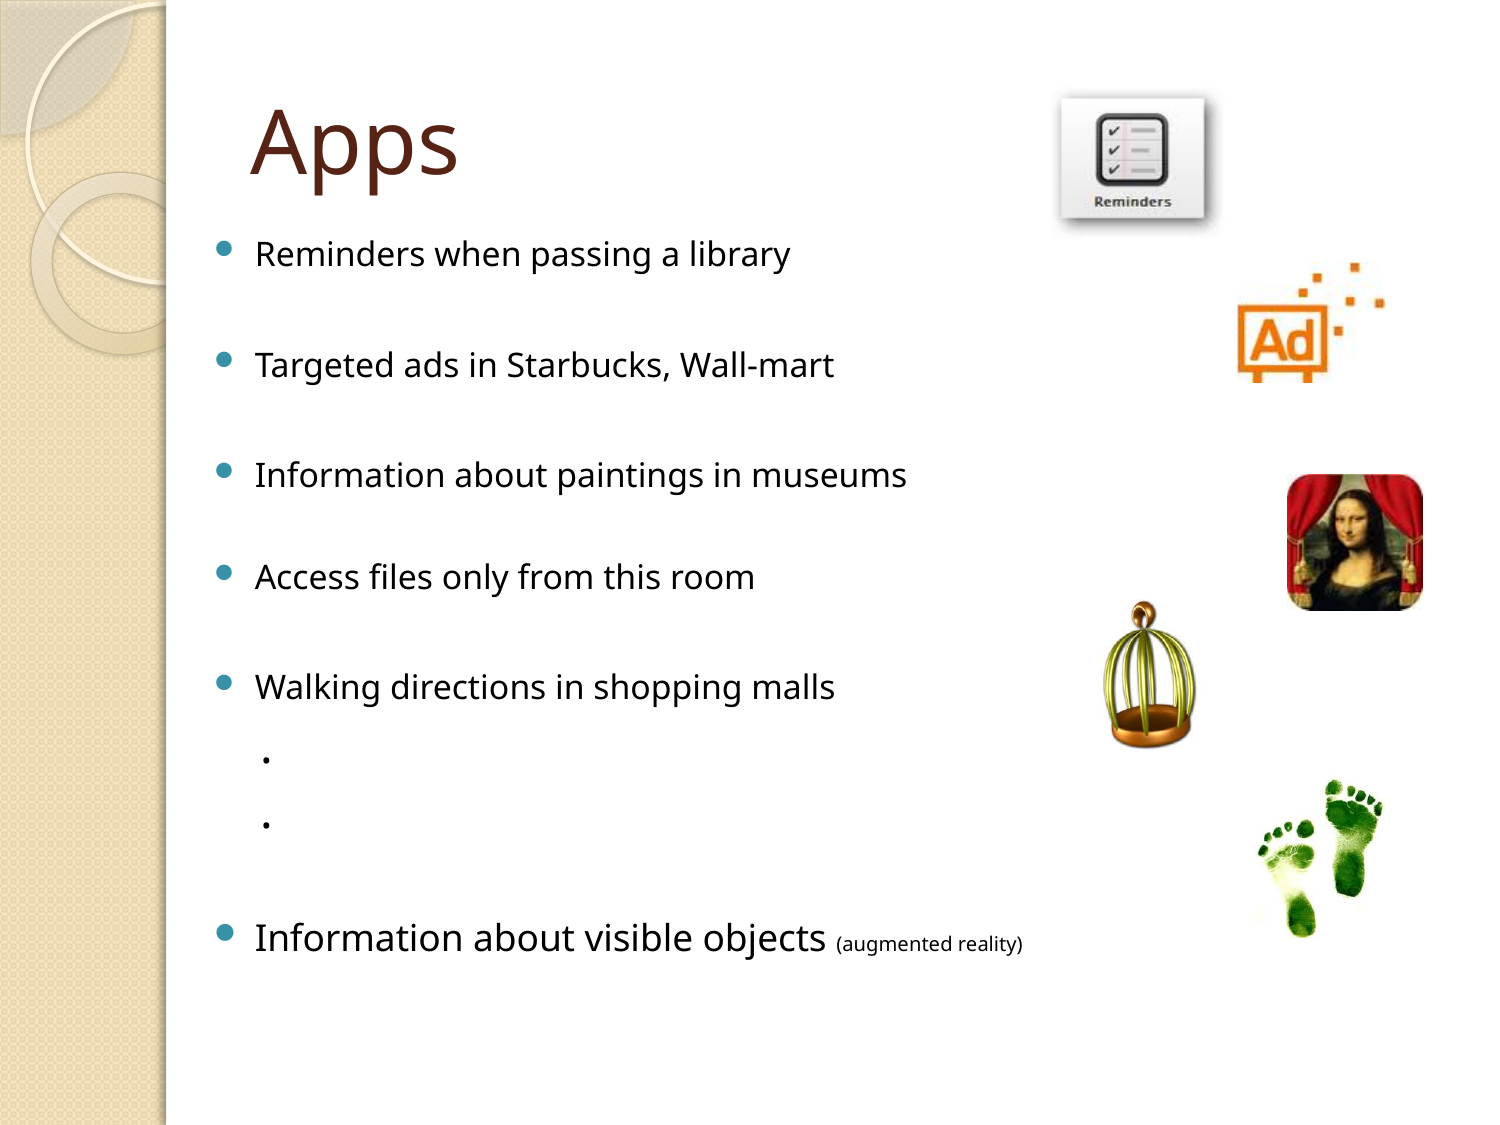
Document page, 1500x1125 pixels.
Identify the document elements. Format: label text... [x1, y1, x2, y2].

picture [1049, 87, 1226, 240]
list Reminders when passing a library Targeted ads in Starbucks, Wall-mart Information about paintings in museums Access files only from this room Walking directions in shopping malls . . Information about visible objects (augmented reality) [187, 224, 1463, 1080]
picture [1074, 599, 1226, 751]
picture [1287, 474, 1424, 611]
title Apps [235, 45, 1466, 233]
picture [1237, 774, 1403, 938]
picture [1237, 262, 1385, 384]
